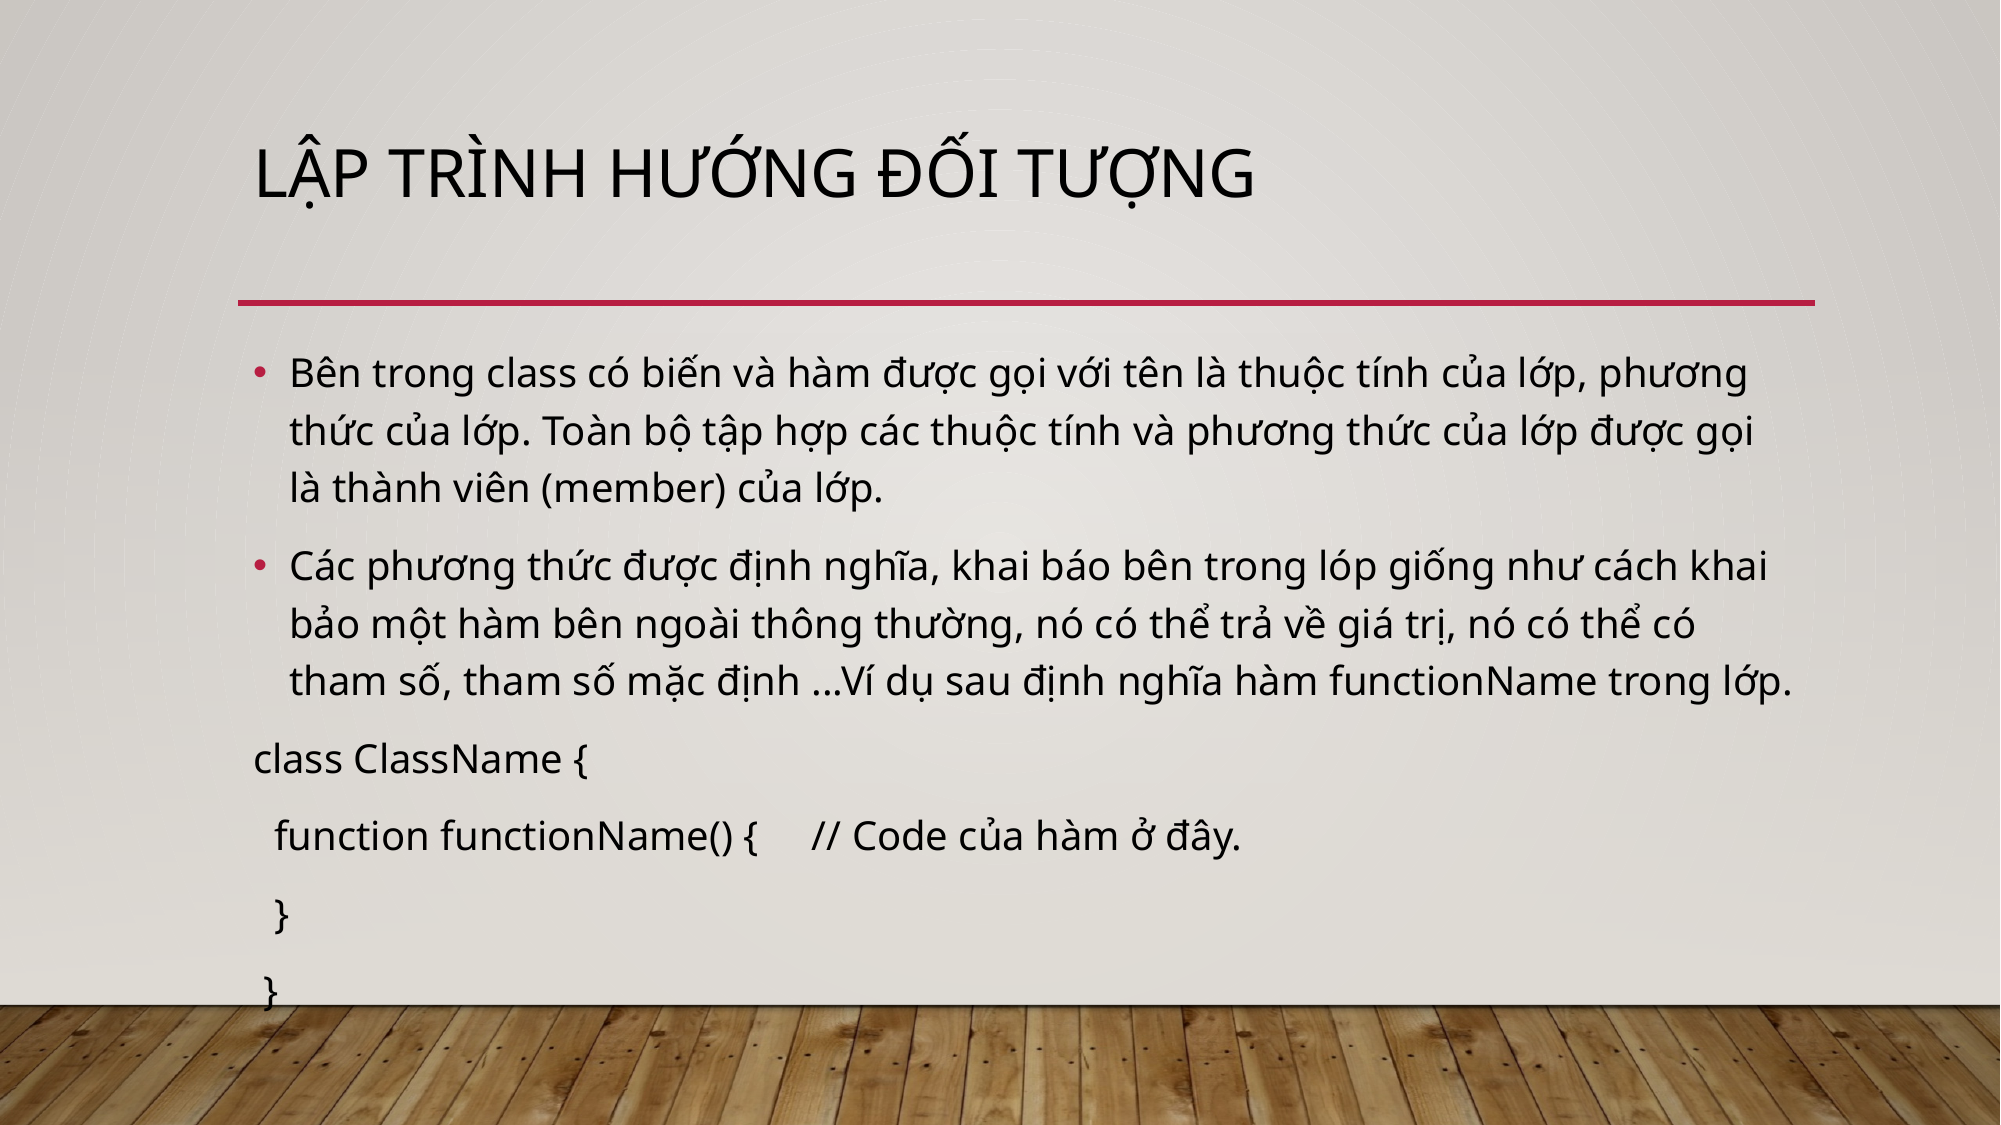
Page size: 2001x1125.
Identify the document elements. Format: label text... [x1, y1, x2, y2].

picture [0, 1005, 2000, 1125]
title Lập trình hướng đối tượng [238, 131, 1814, 305]
list Bên trong class có biến và hàm được gọi với tên là thuộc tính của lớp, phương thức của lớp. Toàn bộ tập hợp các thuộc tính và phương thức của lớp được gọi là thành viên (member) của lớp. Các phương thức được định nghĩa, khai báo bên trong lóp giống như cách khai bảo một hàm bên ngoài thông thường, nó có thể trả về giá trị, nó có thể có tham số, tham số mặc định ...Ví dụ sau định nghĩa hàm functionName trong lớp. class ClassName { function functionName() { // Code của hàm ở đây. } } [238, 330, 1814, 1043]
